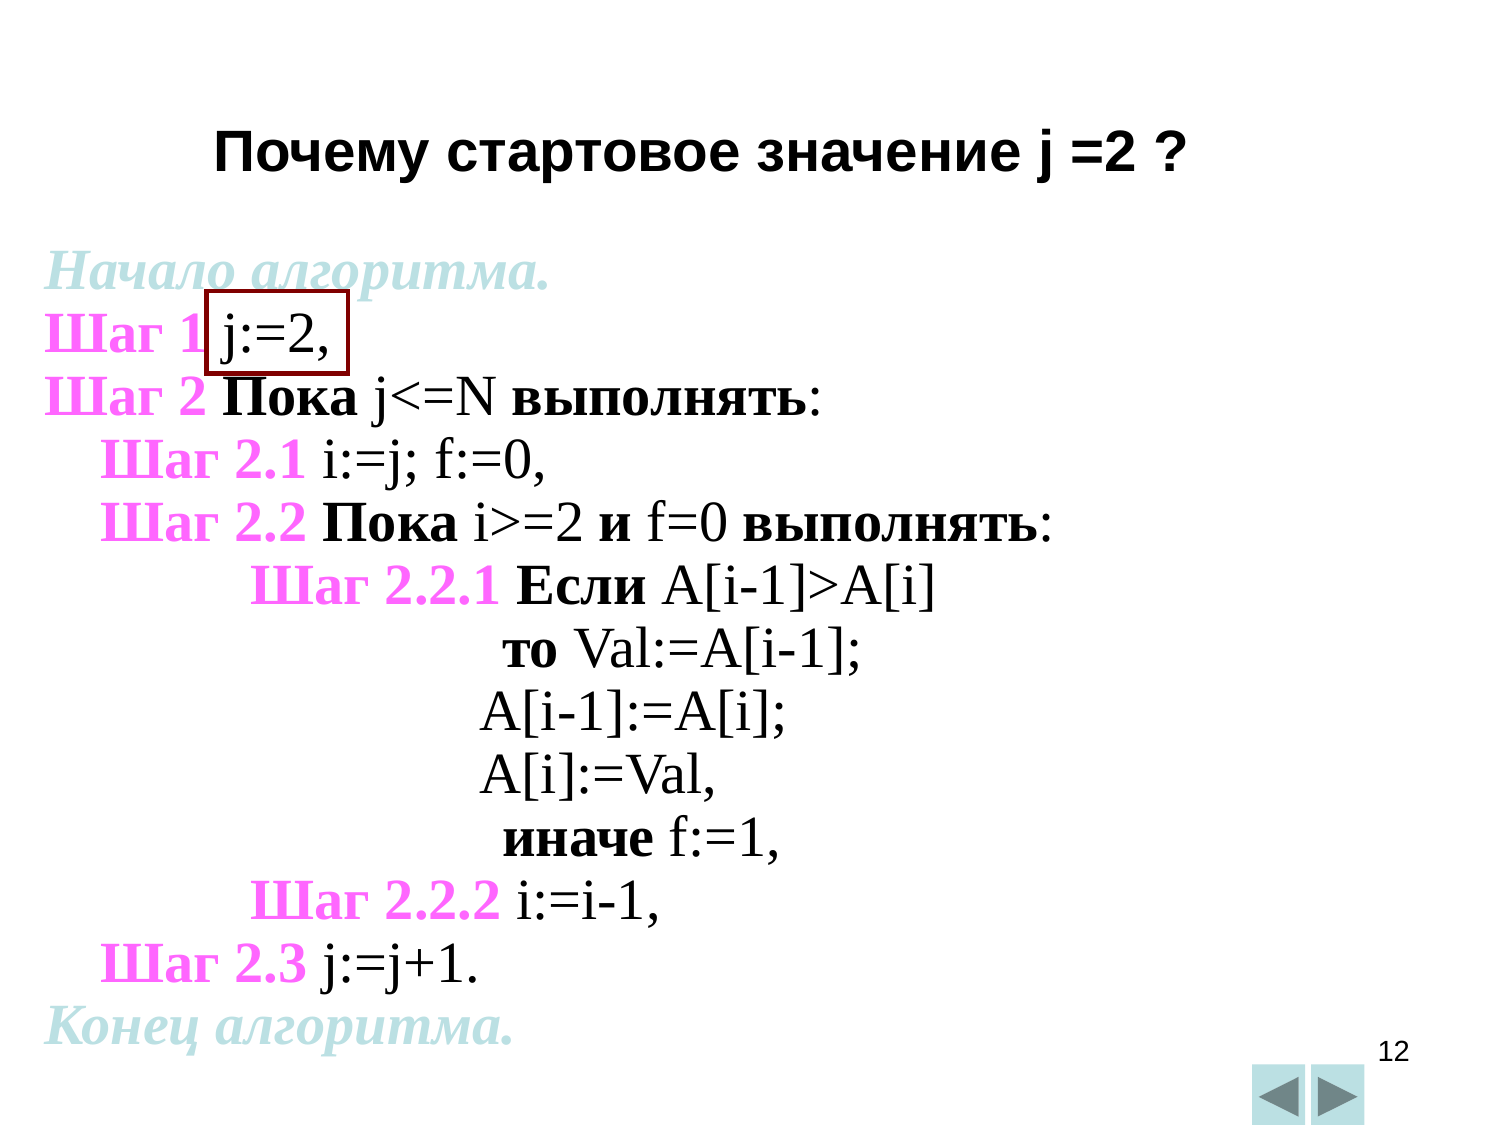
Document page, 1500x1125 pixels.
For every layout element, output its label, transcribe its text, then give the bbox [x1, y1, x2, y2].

list Начало алгоритма. Шаг 1 j:=2, Шаг 2 Пока j<=N выполнять: Шаг 2.1 i:=j; f:=0, Шаг 2.2 Пока i>=2 и f=0 выполнять: Шаг 2.2.1 Если A[i-1]>A[i] то Val:=A[i-1]; A[i-1]:=A[i]; A[i]:=Val, иначе f:=1, Шаг 2.2.2 i:=i-1, Шаг 2.3 j:=j+1. Конец алгоритма. [29, 231, 1459, 1083]
slide_number 12 [1074, 1083, 1425, 1103]
text_box [206, 290, 349, 374]
text_box Почему стартовое значение j =2 ? [199, 105, 1205, 190]
